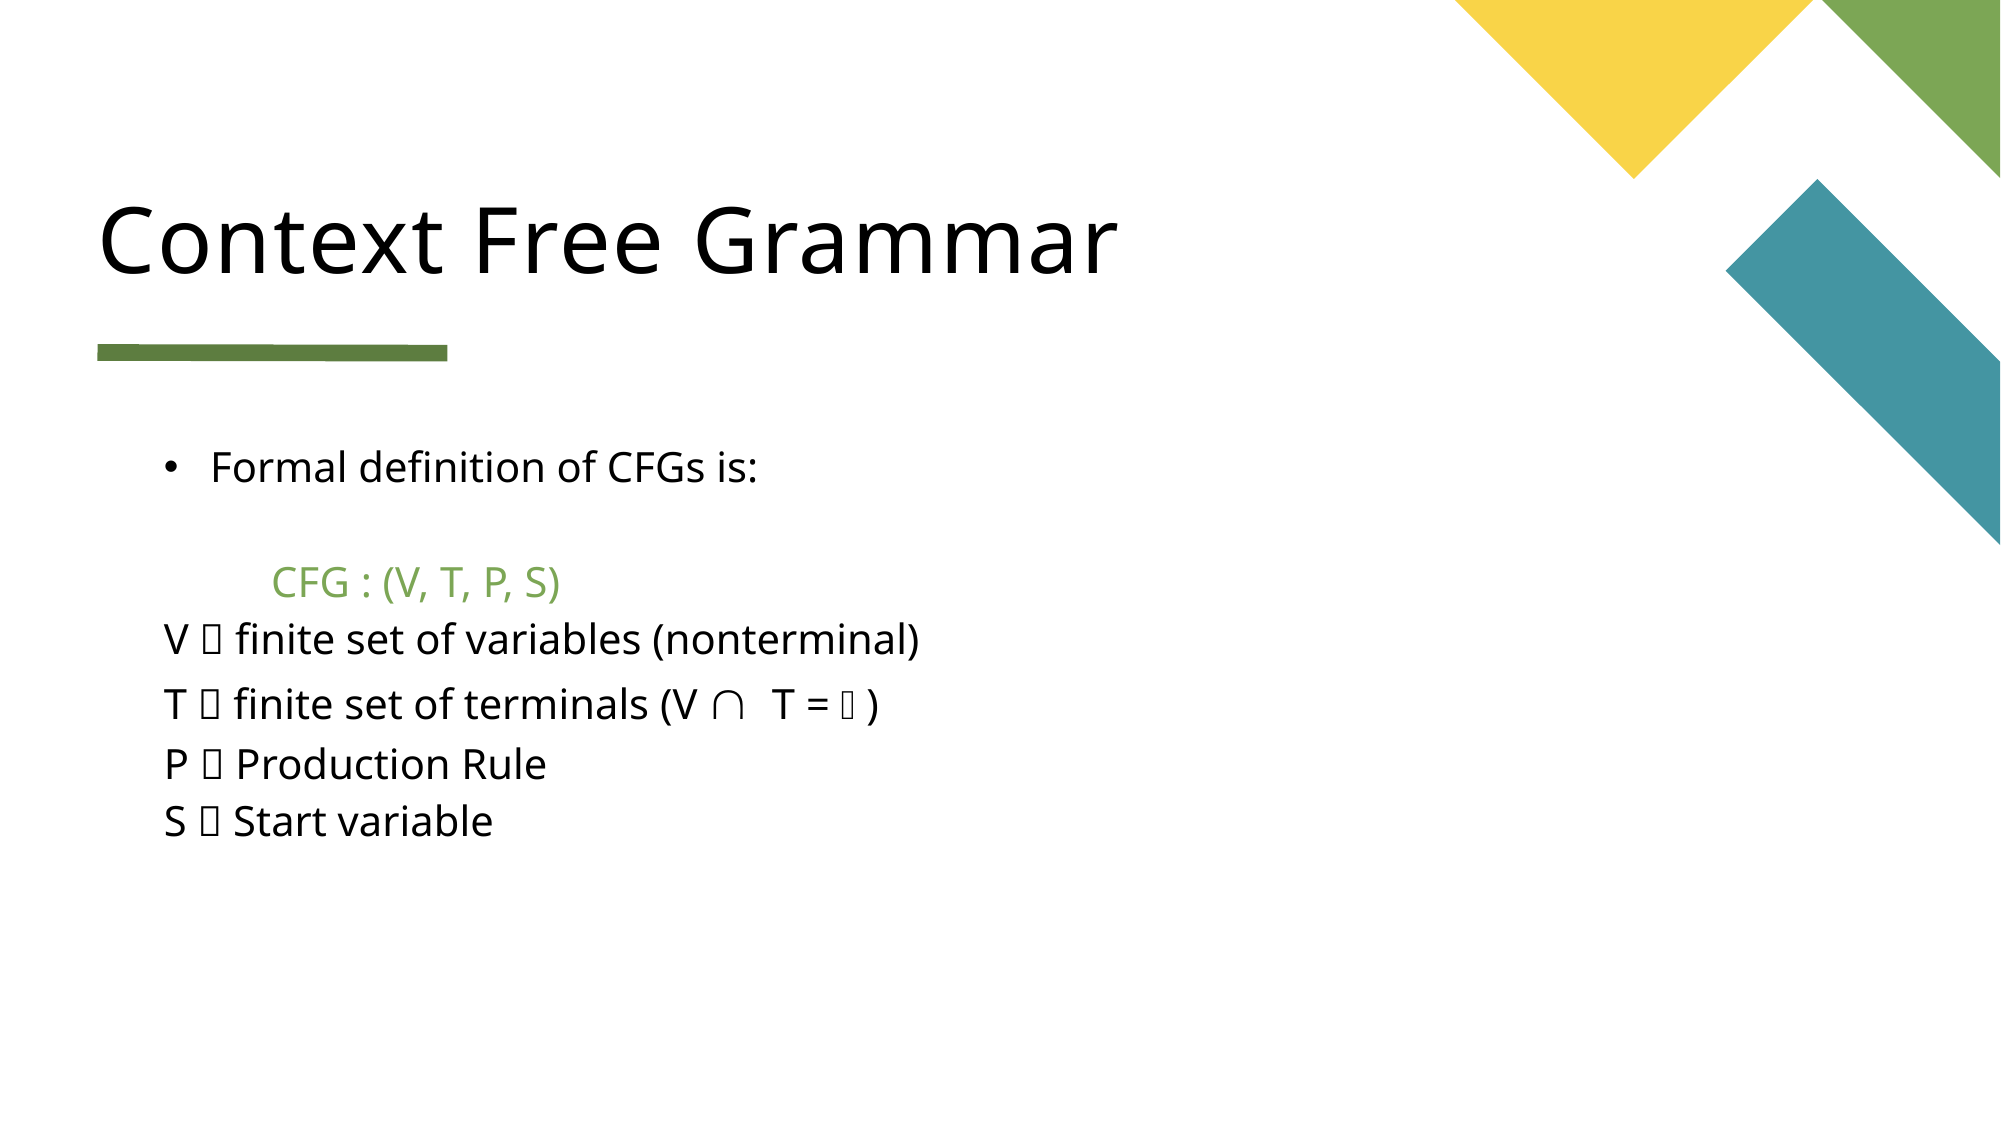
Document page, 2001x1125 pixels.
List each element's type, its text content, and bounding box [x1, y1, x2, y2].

title Context Free Grammar [97, 32, 1898, 291]
list Formal definition of CFGs is: CFG : (V, T, P, S) V  finite set of variables (nonterminal) T  finite set of terminals (V  T =  ) P  Production Rule S  Start variable [97, 439, 1041, 1030]
